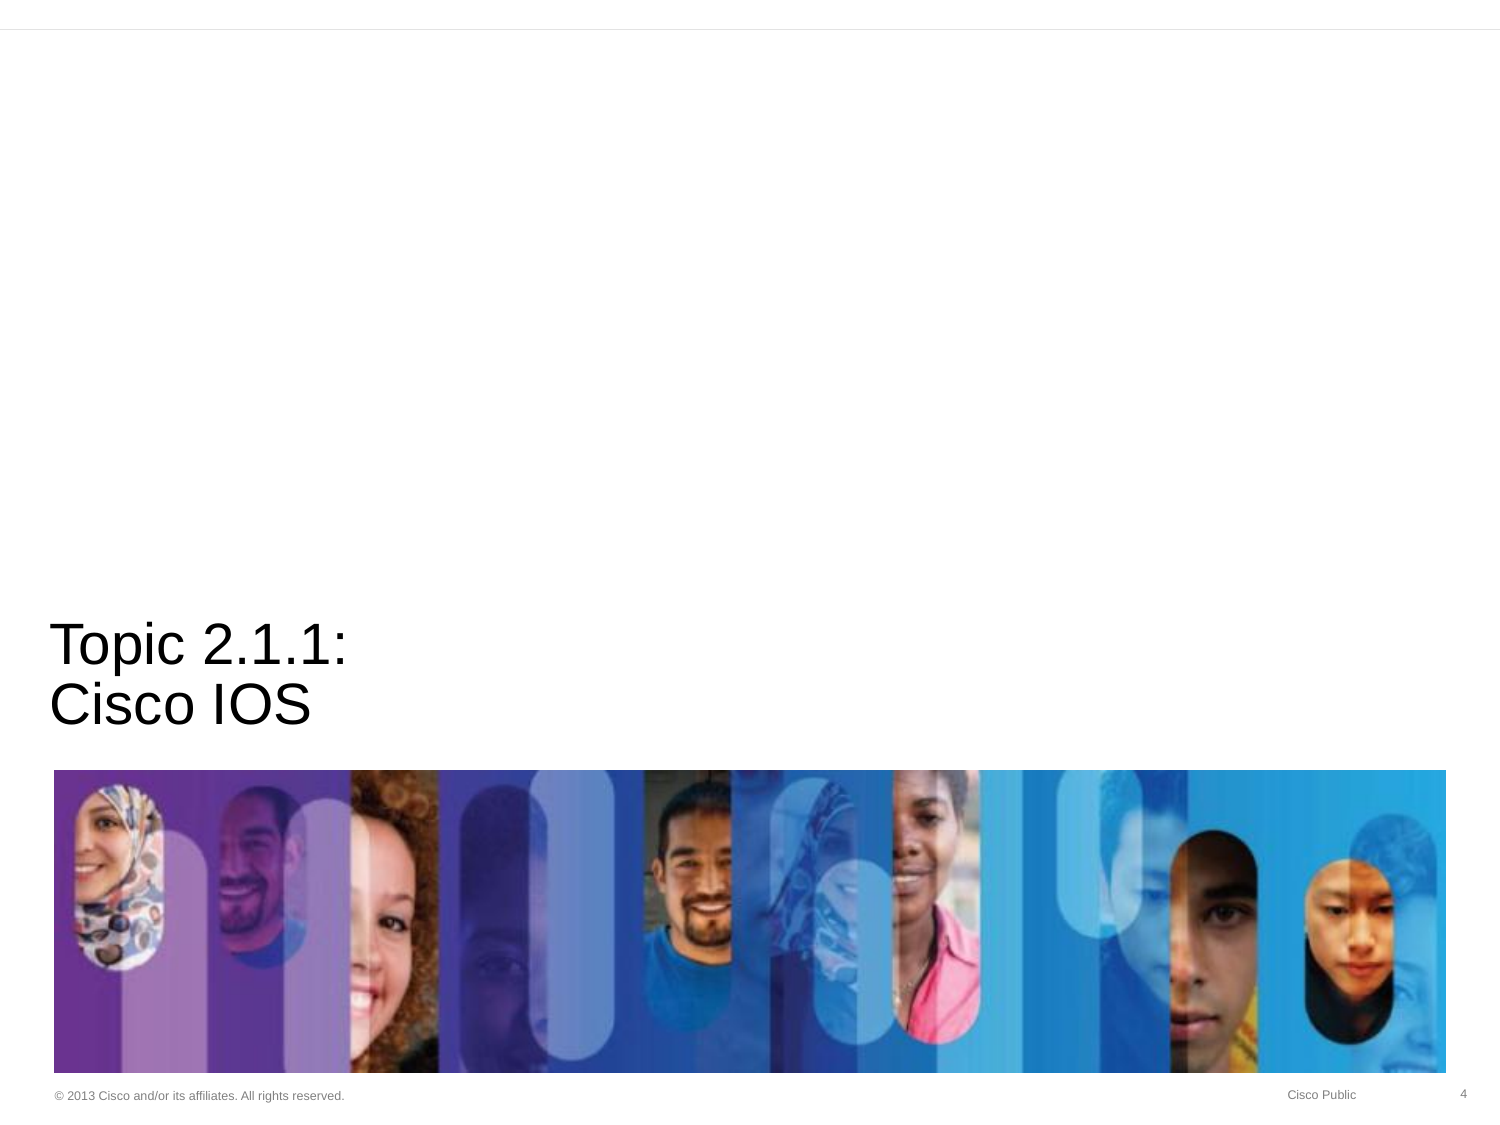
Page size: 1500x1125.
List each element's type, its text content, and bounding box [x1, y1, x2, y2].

picture [54, 770, 1446, 1073]
title Topic 2.1.1: Cisco IOS [36, 65, 1439, 744]
